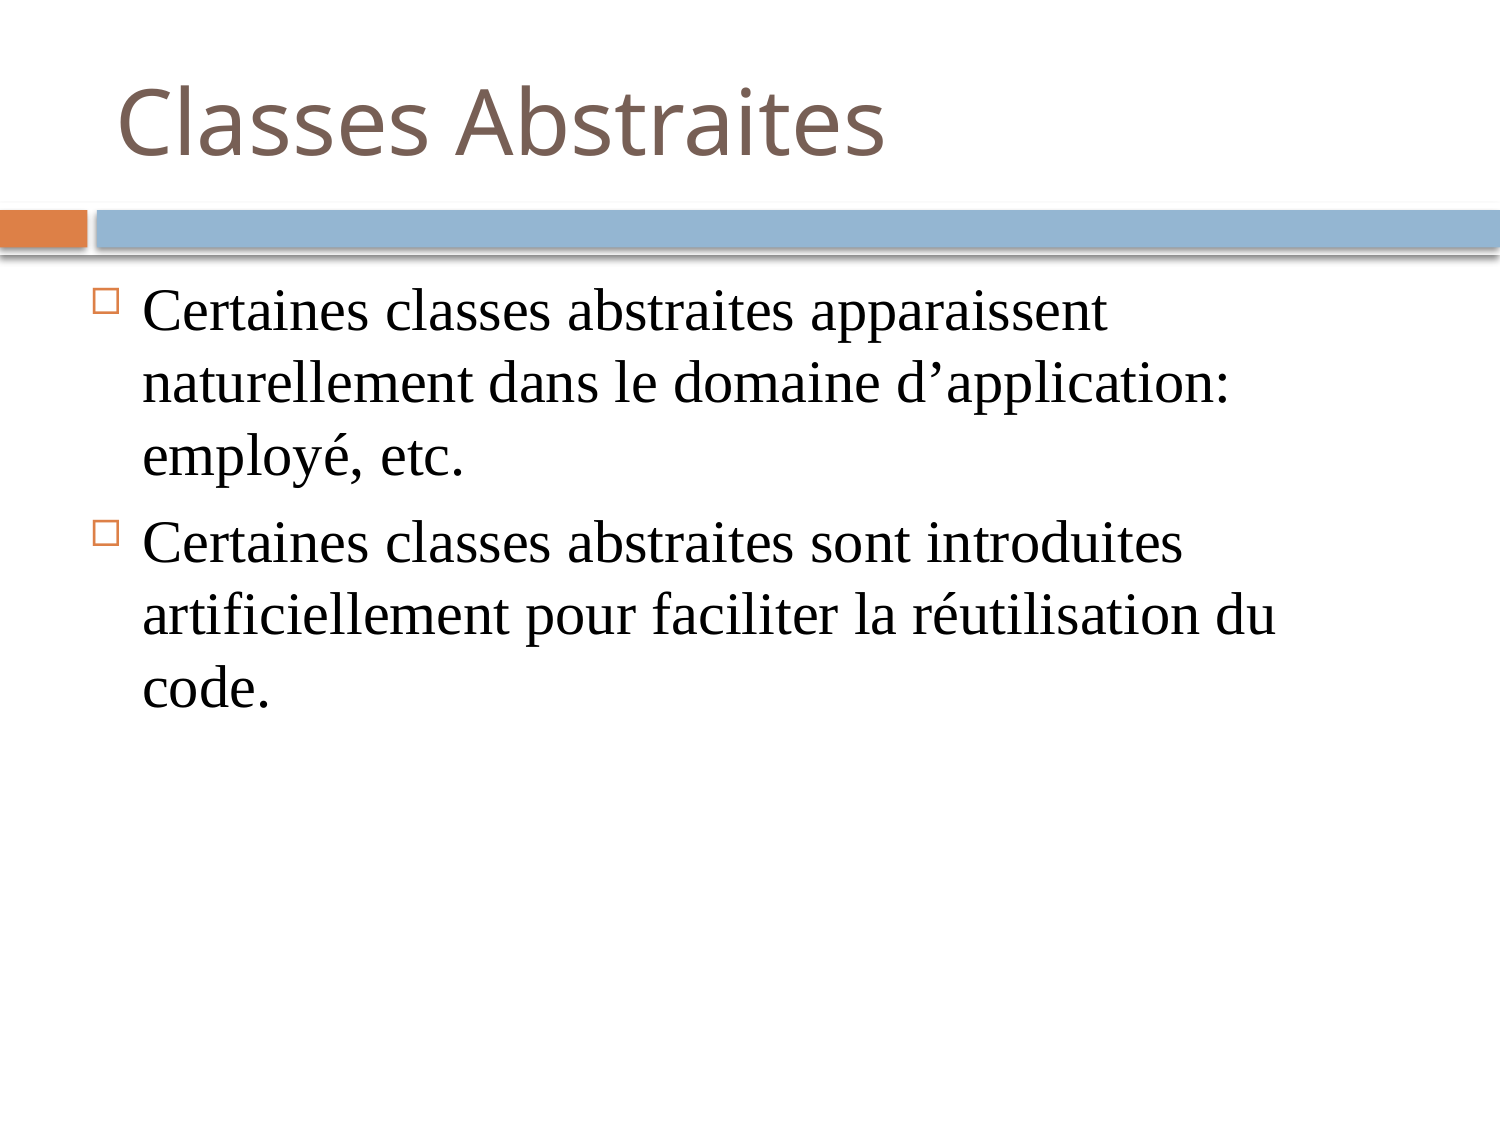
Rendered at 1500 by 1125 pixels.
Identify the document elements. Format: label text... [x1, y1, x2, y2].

list Certaines classes abstraites apparaissent naturellement dans le domaine d’application: employé, etc. Certaines classes abstraites sont introduites artificiellement pour faciliter la réutilisation du code. [75, 262, 1425, 1035]
title Classes Abstraites [100, 37, 1438, 200]
